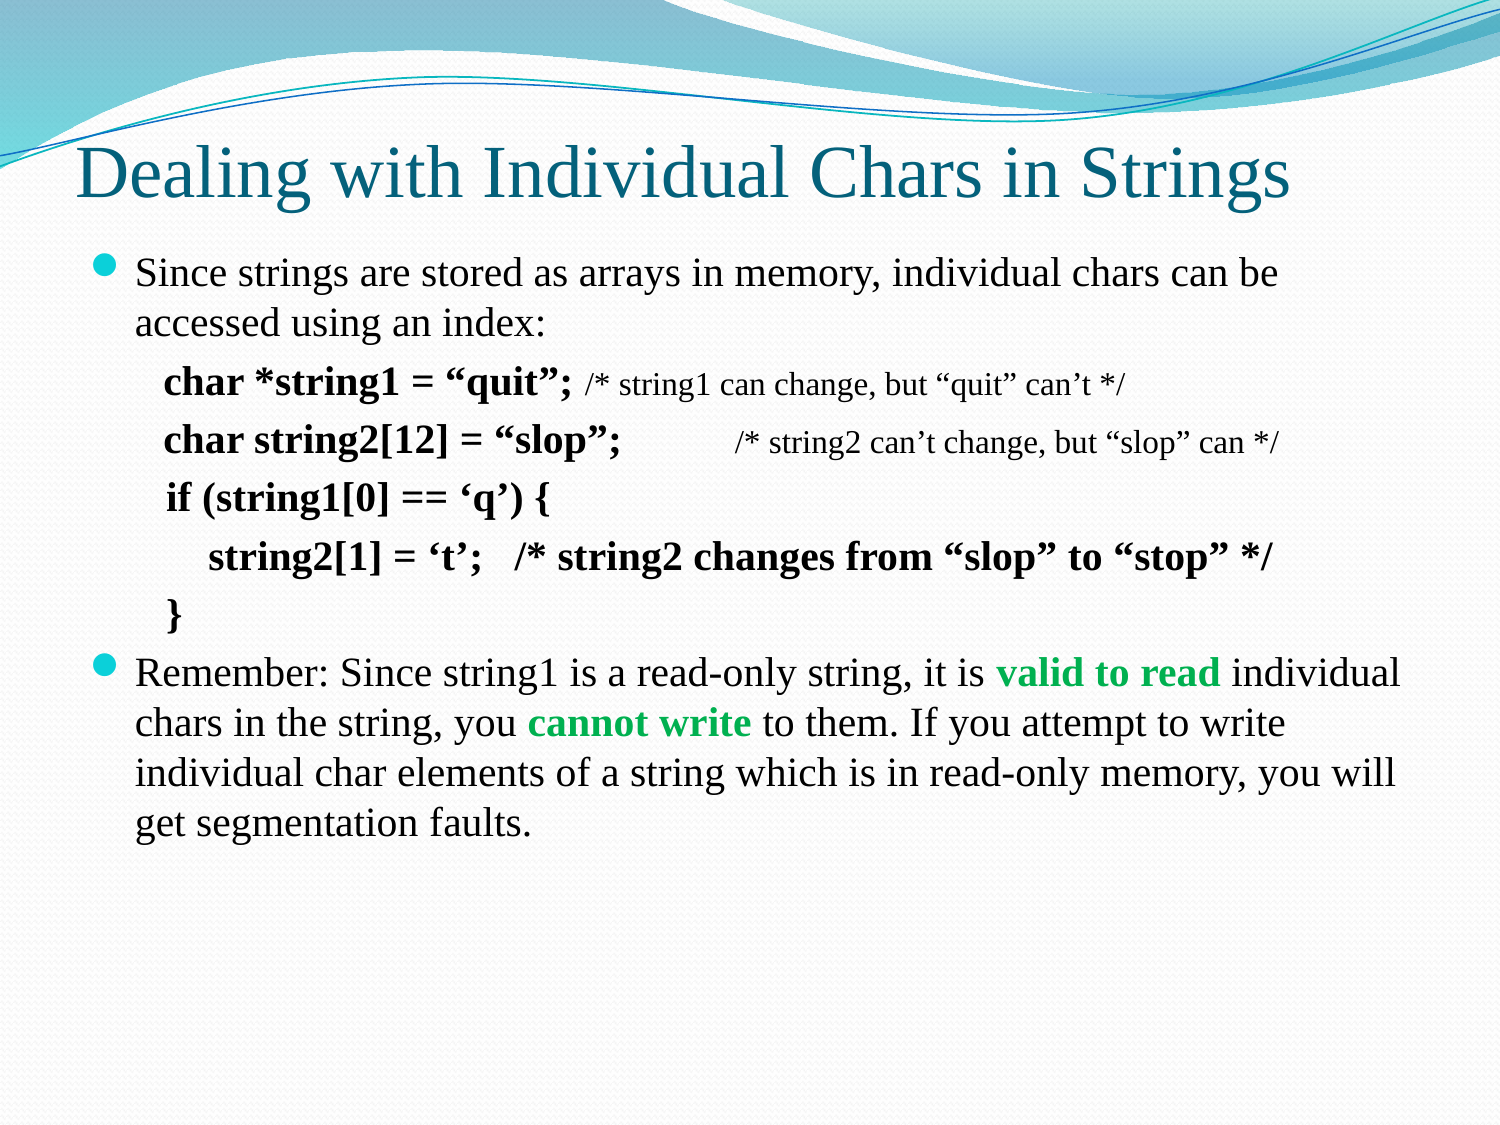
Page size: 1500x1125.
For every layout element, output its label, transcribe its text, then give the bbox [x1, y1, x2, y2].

title Dealing with Individual Chars in Strings [75, 24, 1425, 213]
list Since strings are stored as arrays in memory, individual chars can be accessed using an index: char *string1 = “quit”; /* string1 can change, but “quit” can’t */ char string2[12] = “slop”; /* string2 can’t change, but “slop” can */ if (string1[0] == ‘q’) { string2[1] = ‘t’; /* string2 changes from “slop” to “stop” */ } Remember: Since string1 is a read-only string, it is valid to read individual chars in the string, you cannot write to them. If you attempt to write individual char elements of a string which is in read-only memory, you will get segmentation faults. [75, 237, 1425, 1038]
